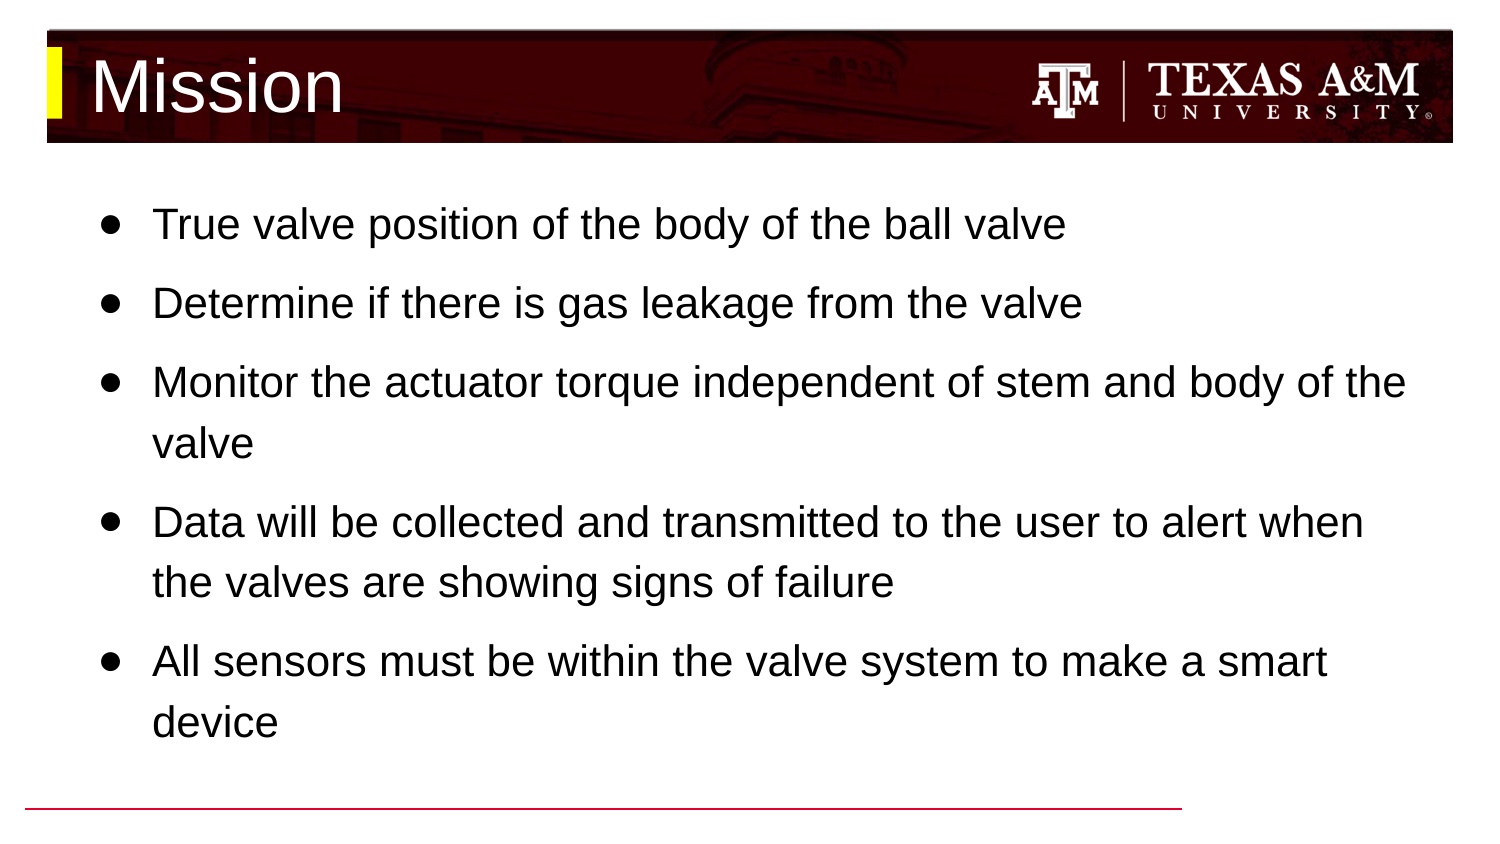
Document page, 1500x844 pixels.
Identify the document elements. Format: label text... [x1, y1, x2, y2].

picture [1025, 28, 1453, 143]
list True valve position of the body of the ball valve Determine if there is gas leakage from the valve Monitor the actuator torque independent of stem and body of the valve Data will be collected and transmitted to the user to alert when the valves are showing signs of failure All sensors must be within the valve system to make a smart device [75, 181, 1425, 754]
title Mission [79, 12, 1025, 154]
picture [47, 28, 79, 143]
